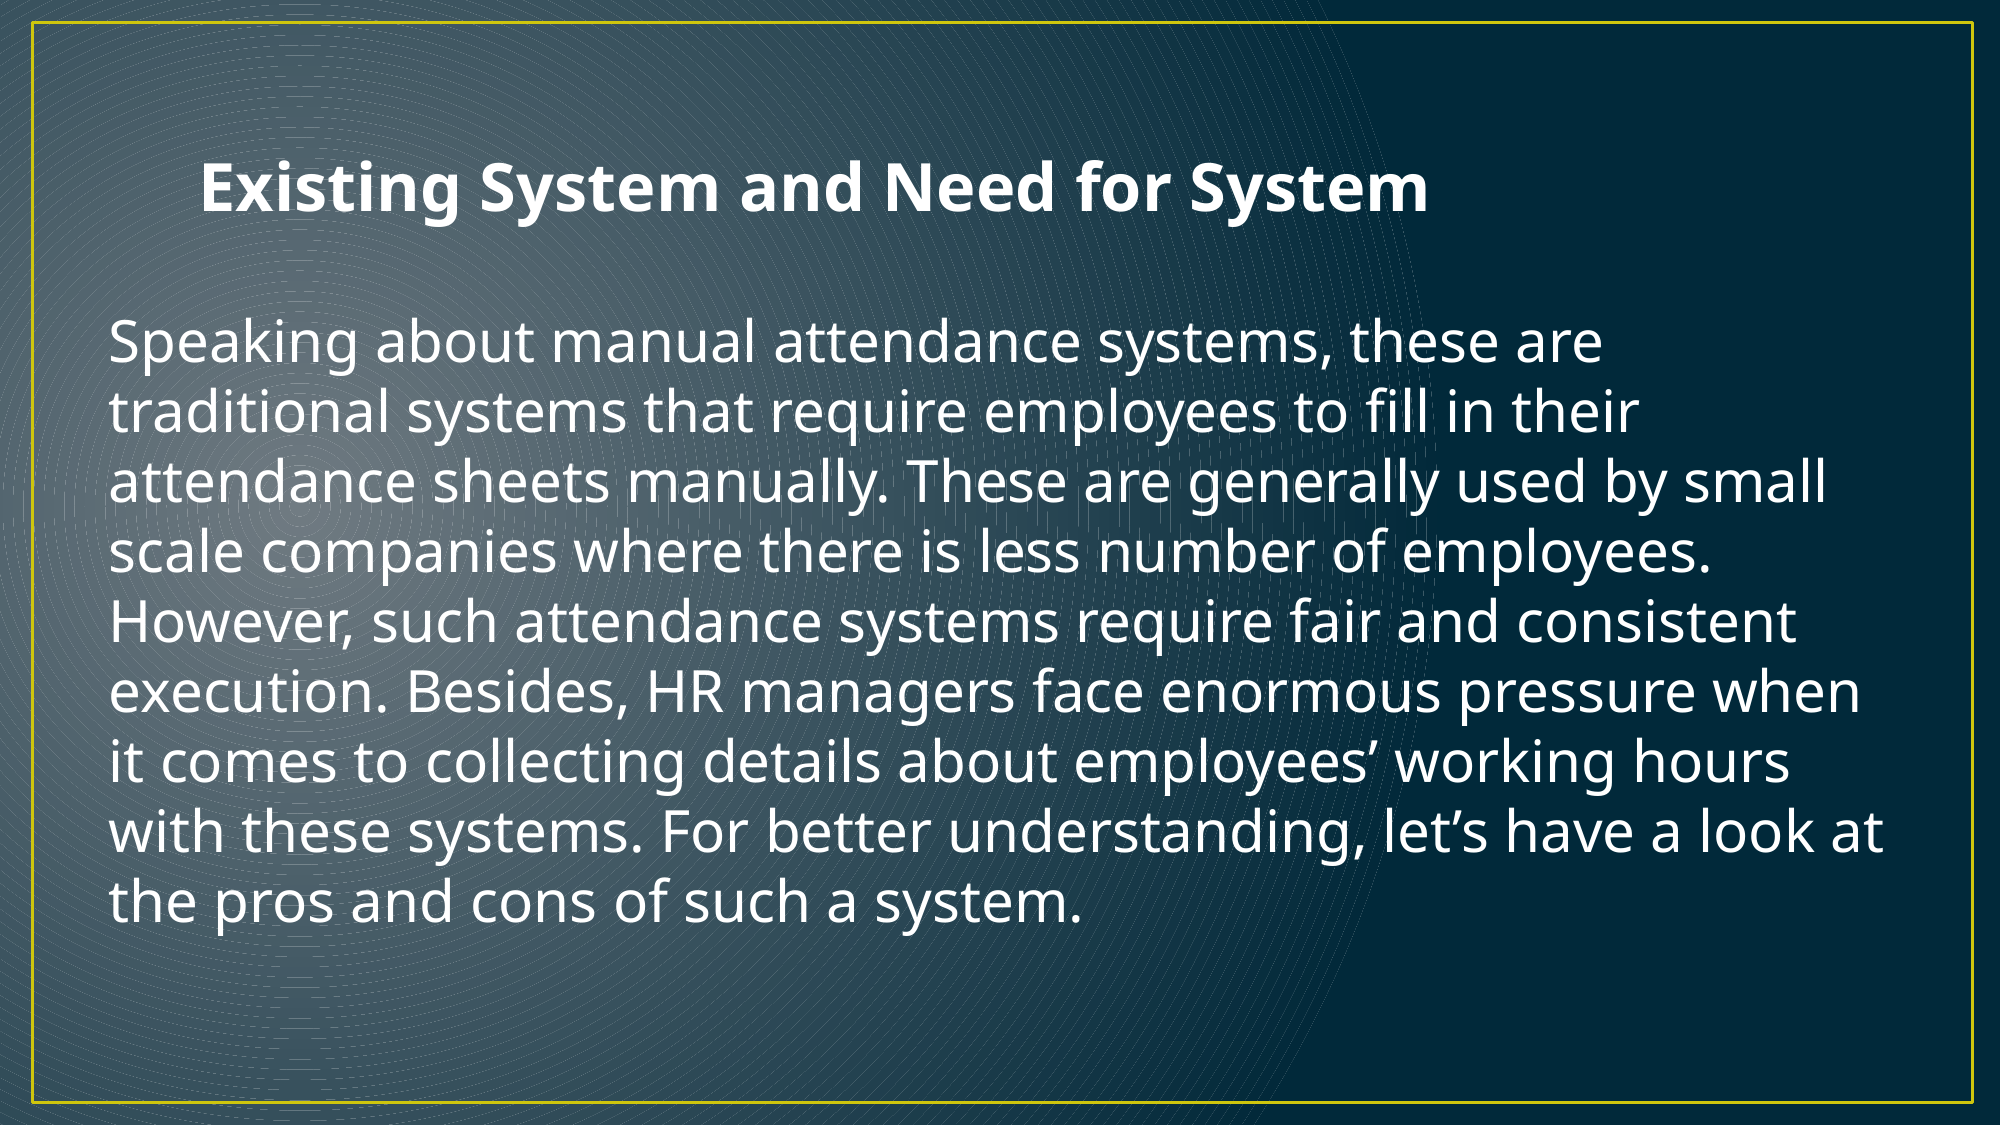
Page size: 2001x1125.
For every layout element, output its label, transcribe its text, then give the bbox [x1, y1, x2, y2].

text_box Existing System and Need for System Speaking about manual attendance systems, these are traditional systems that require employees to fill in their attendance sheets manually. These are generally used by small scale companies where there is less number of employees. However, such attendance systems require fair and consistent execution. Besides, HR managers face enormous pressure when it comes to collecting details about employees’ working hours with these systems. For better understanding, let’s have a look at the pros and cons of such a system. [94, 137, 1906, 942]
